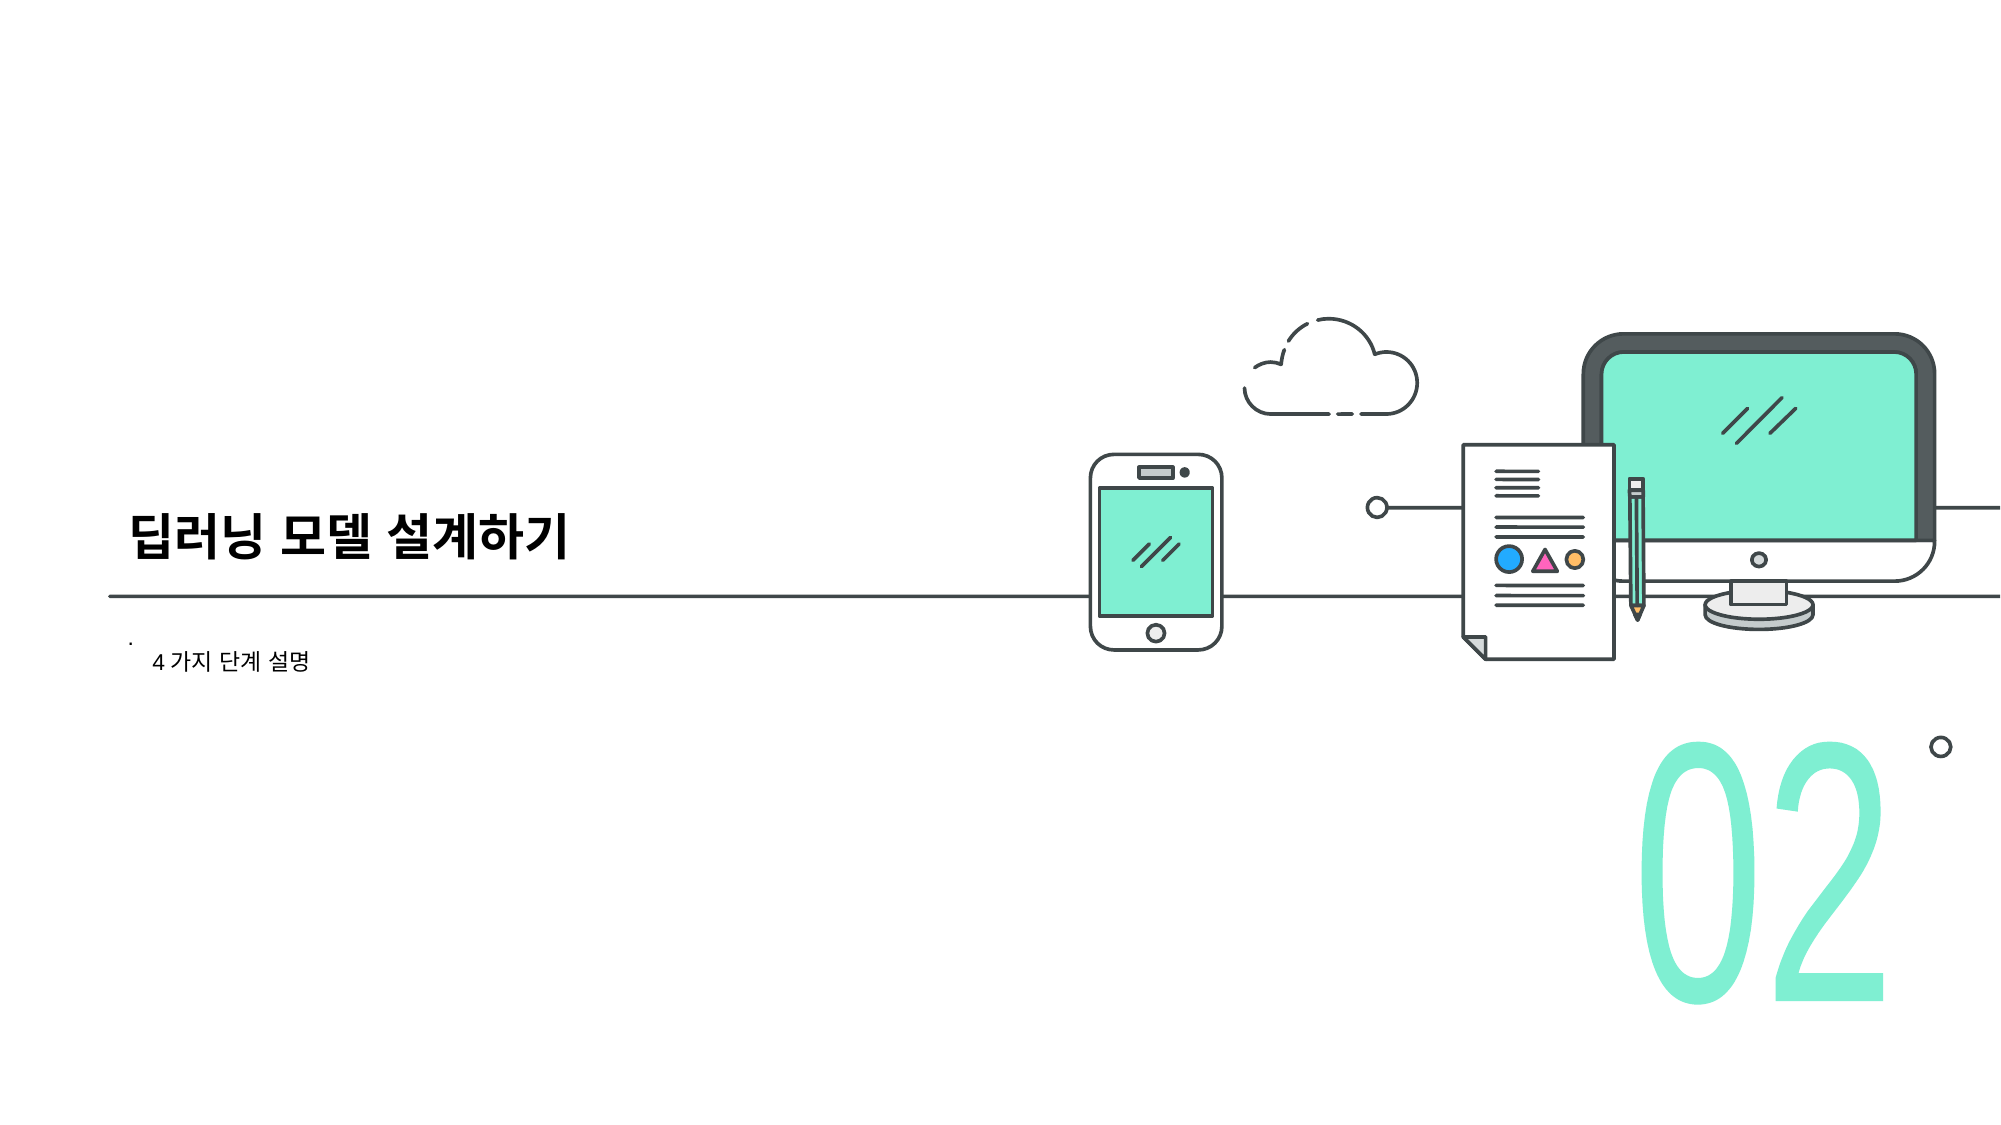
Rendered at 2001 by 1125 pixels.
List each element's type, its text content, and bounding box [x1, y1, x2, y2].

title 딥러닝 모델 설계하기 [113, 485, 1068, 594]
text_box . [112, 618, 859, 1005]
text_box 4가지 단계 설명 [137, 643, 884, 811]
